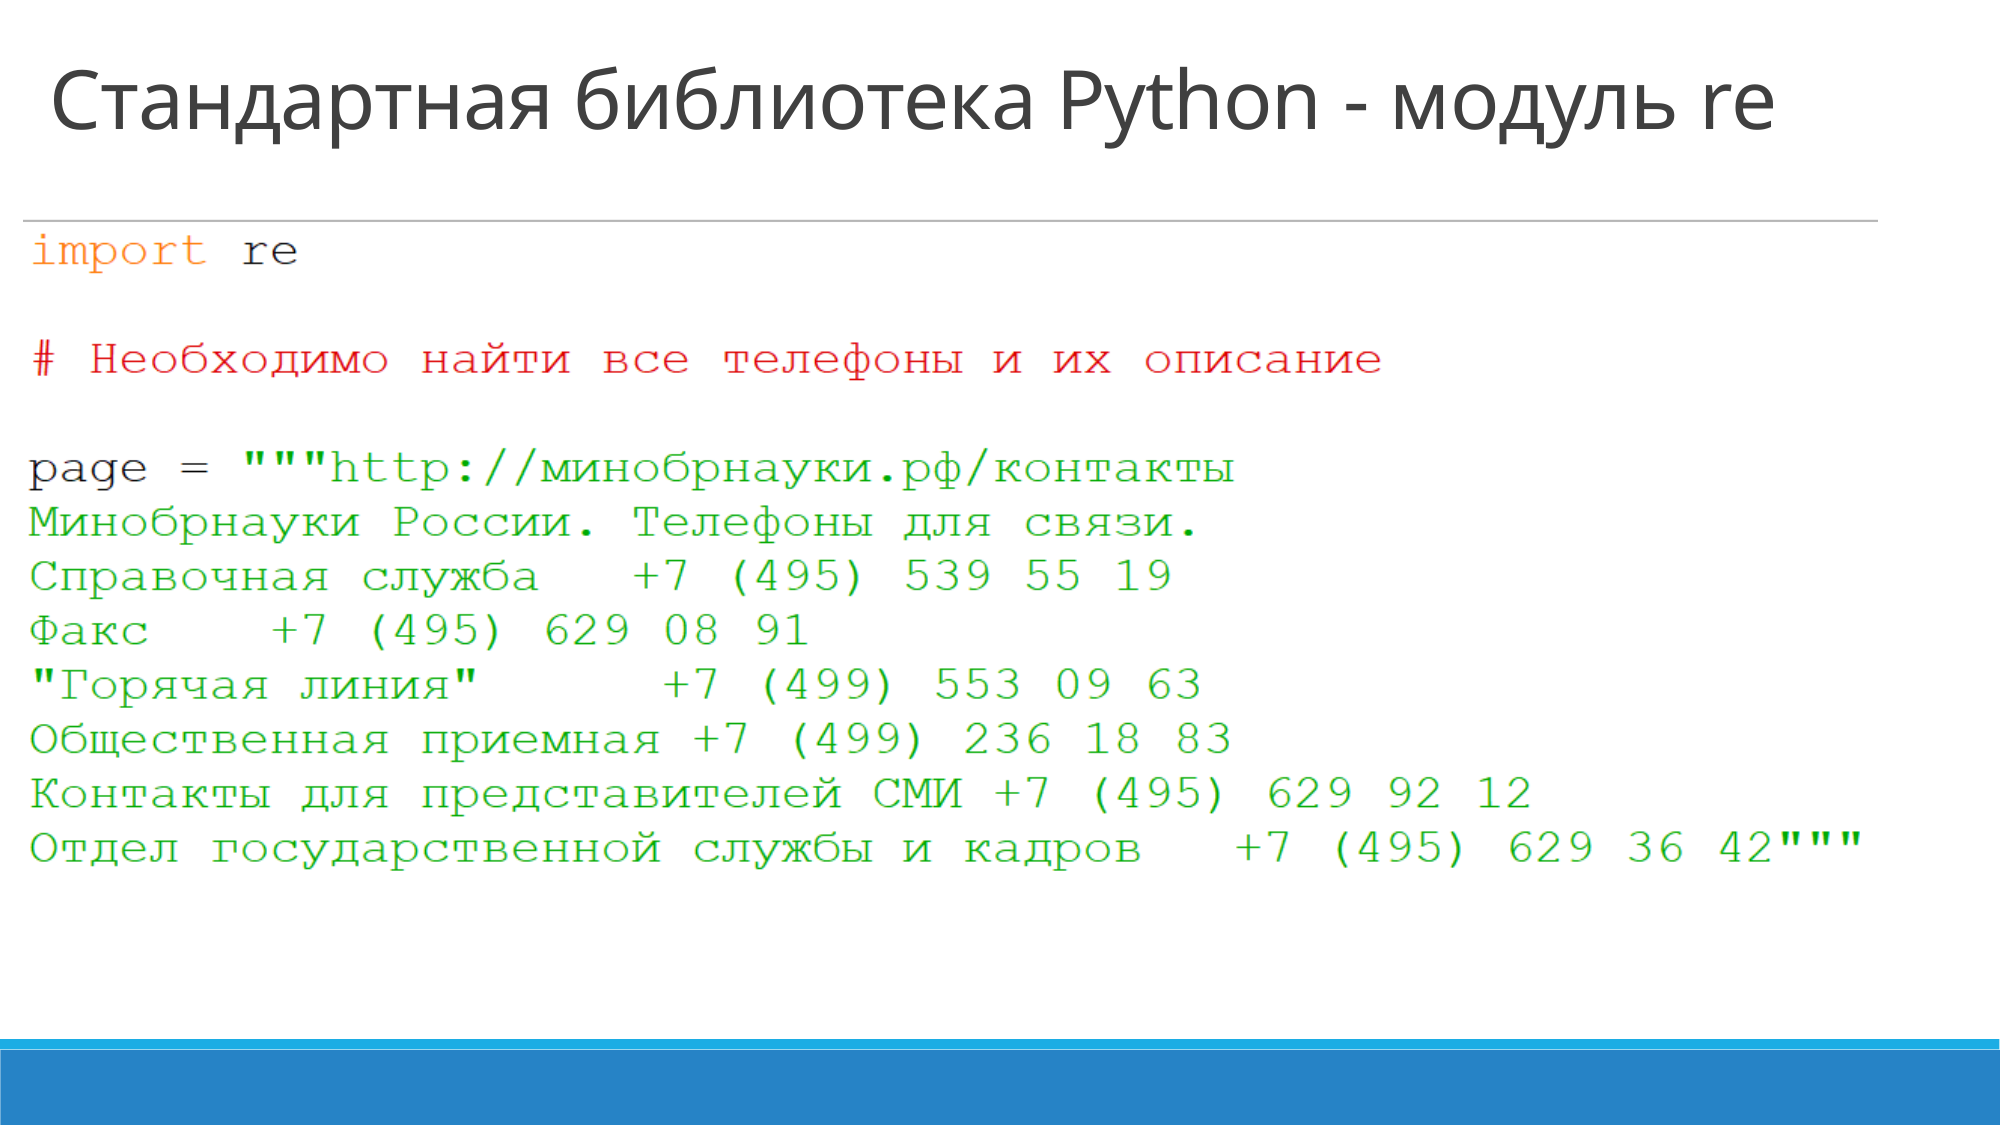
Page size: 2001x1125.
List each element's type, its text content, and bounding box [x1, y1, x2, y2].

picture [22, 219, 1878, 880]
text_box Стандартная библиотека Python - модуль re [34, 0, 1939, 155]
